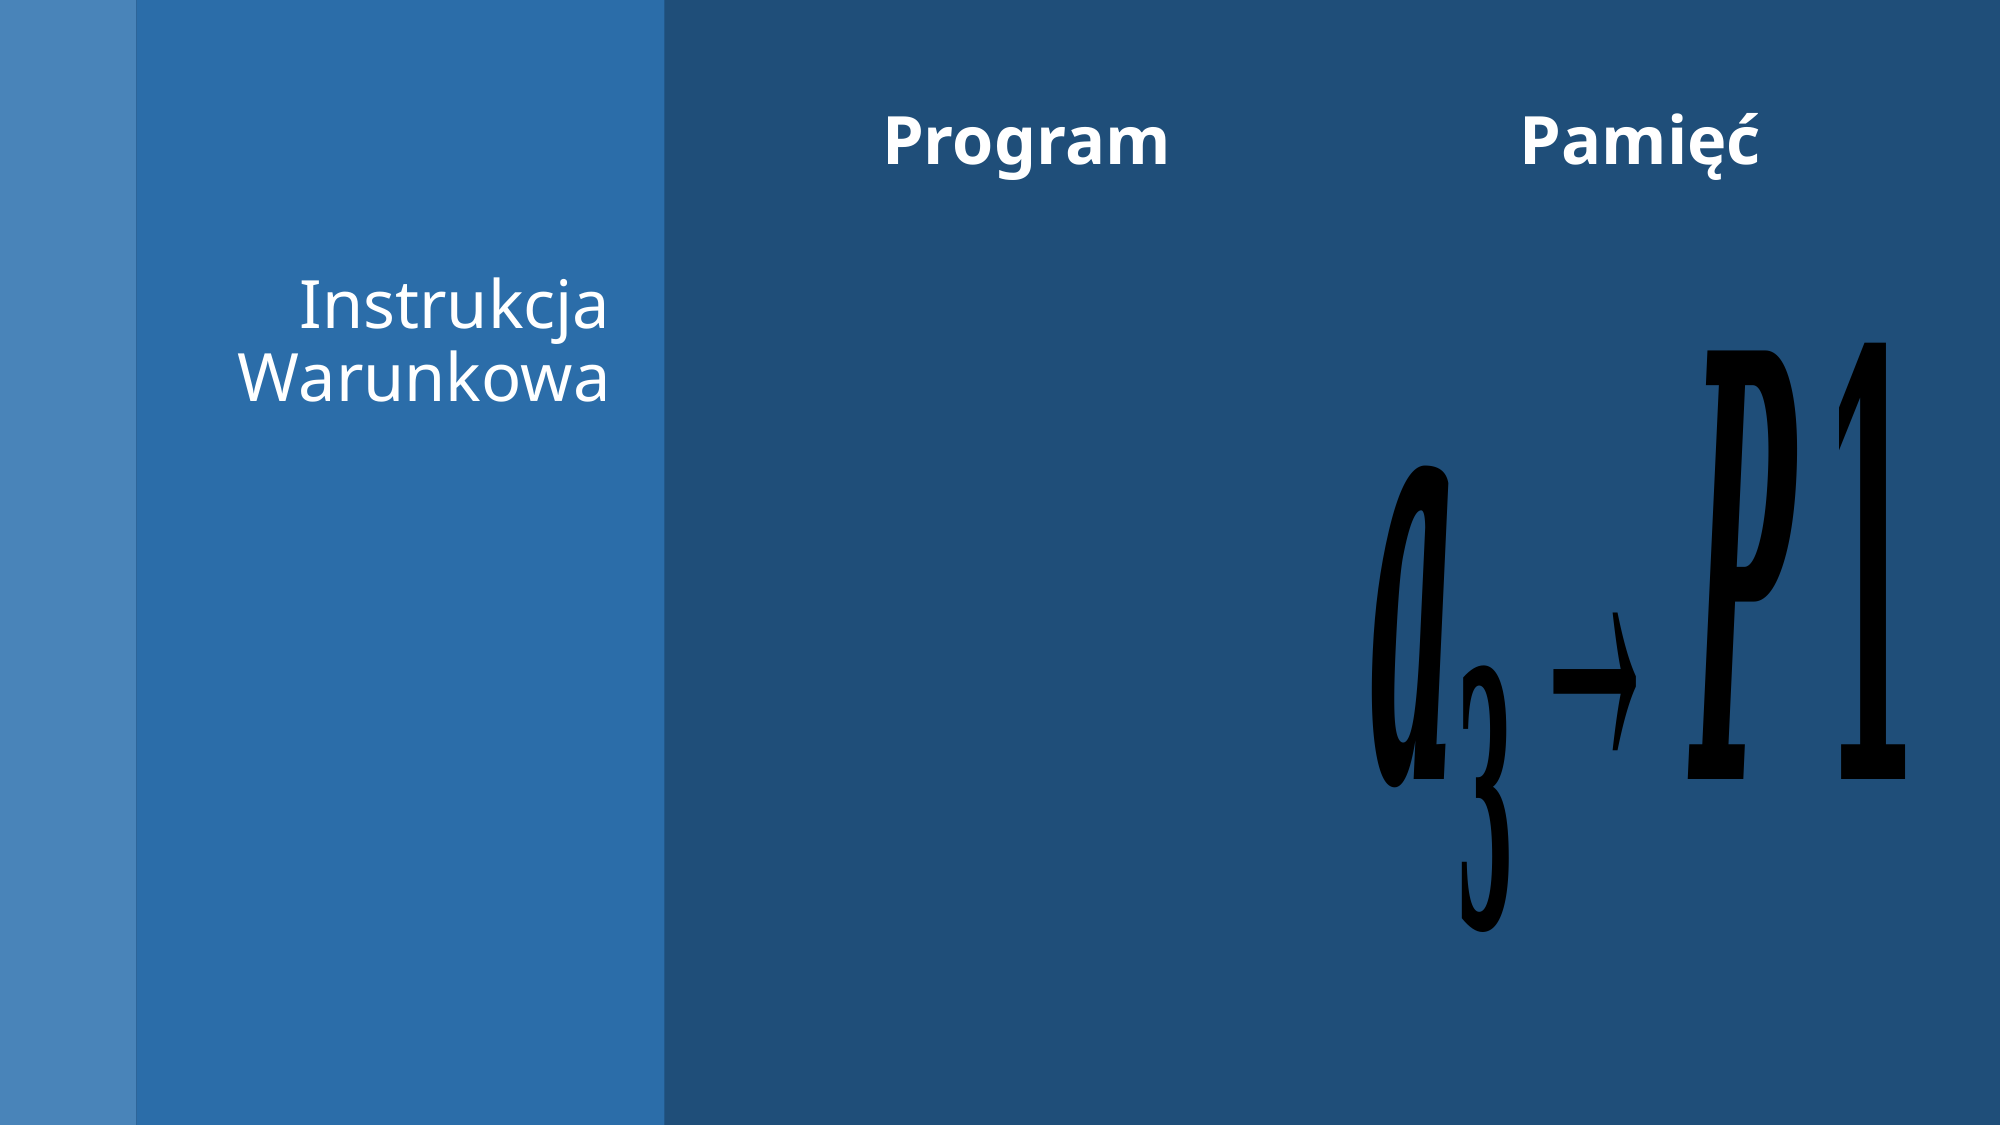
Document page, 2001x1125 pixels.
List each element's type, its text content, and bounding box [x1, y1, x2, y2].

text_box [136, 0, 666, 1125]
text_box Pamięć [1359, 99, 1922, 209]
text_box [0, 0, 136, 1125]
title Instrukcja Warunkowa [162, 263, 626, 1003]
text_box Program [745, 99, 1308, 209]
